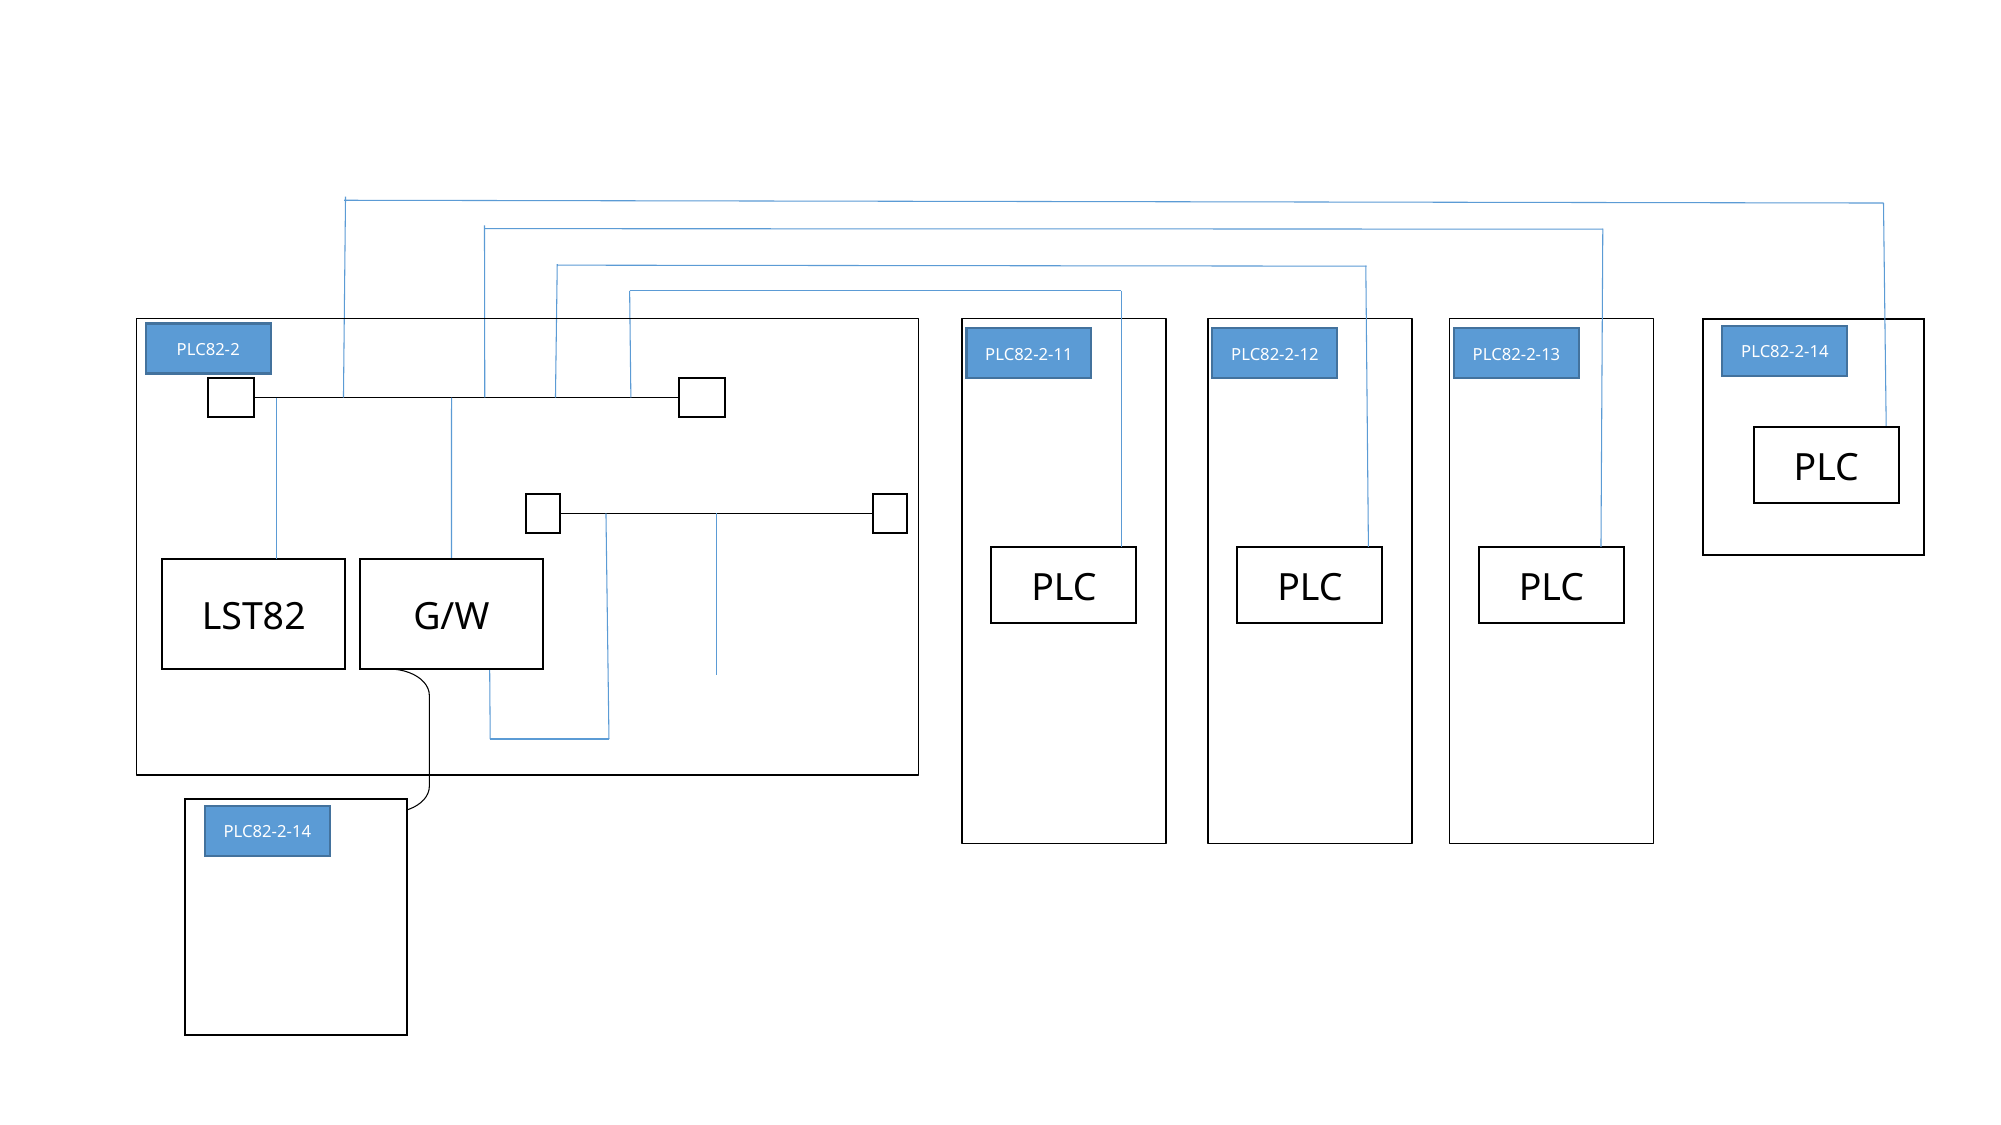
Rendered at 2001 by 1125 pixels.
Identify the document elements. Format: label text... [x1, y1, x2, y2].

text_box PLC82-2-11 [965, 327, 1092, 379]
text_box PLC82-2-14 [1721, 325, 1848, 377]
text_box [1883, 202, 1887, 427]
text_box [388, 668, 430, 811]
text_box [1702, 318, 1925, 556]
text_box PLC [1236, 546, 1383, 624]
text_box [1207, 318, 1412, 844]
text_box PLC82-2 [145, 322, 272, 375]
text_box [184, 798, 408, 1036]
text_box PLC82-2-14 [204, 805, 331, 857]
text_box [344, 200, 1884, 204]
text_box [207, 378, 725, 418]
text_box PLC82-2-12 [1211, 327, 1338, 379]
text_box PLC82-2-13 [1453, 327, 1580, 379]
text_box PLC [990, 546, 1137, 624]
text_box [1365, 265, 1369, 547]
text_box [961, 318, 1166, 844]
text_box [525, 494, 907, 533]
text_box [136, 318, 919, 775]
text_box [605, 513, 609, 738]
text_box PLC [1753, 426, 1900, 504]
text_box [1449, 318, 1654, 844]
text_box PLC [1478, 546, 1625, 624]
